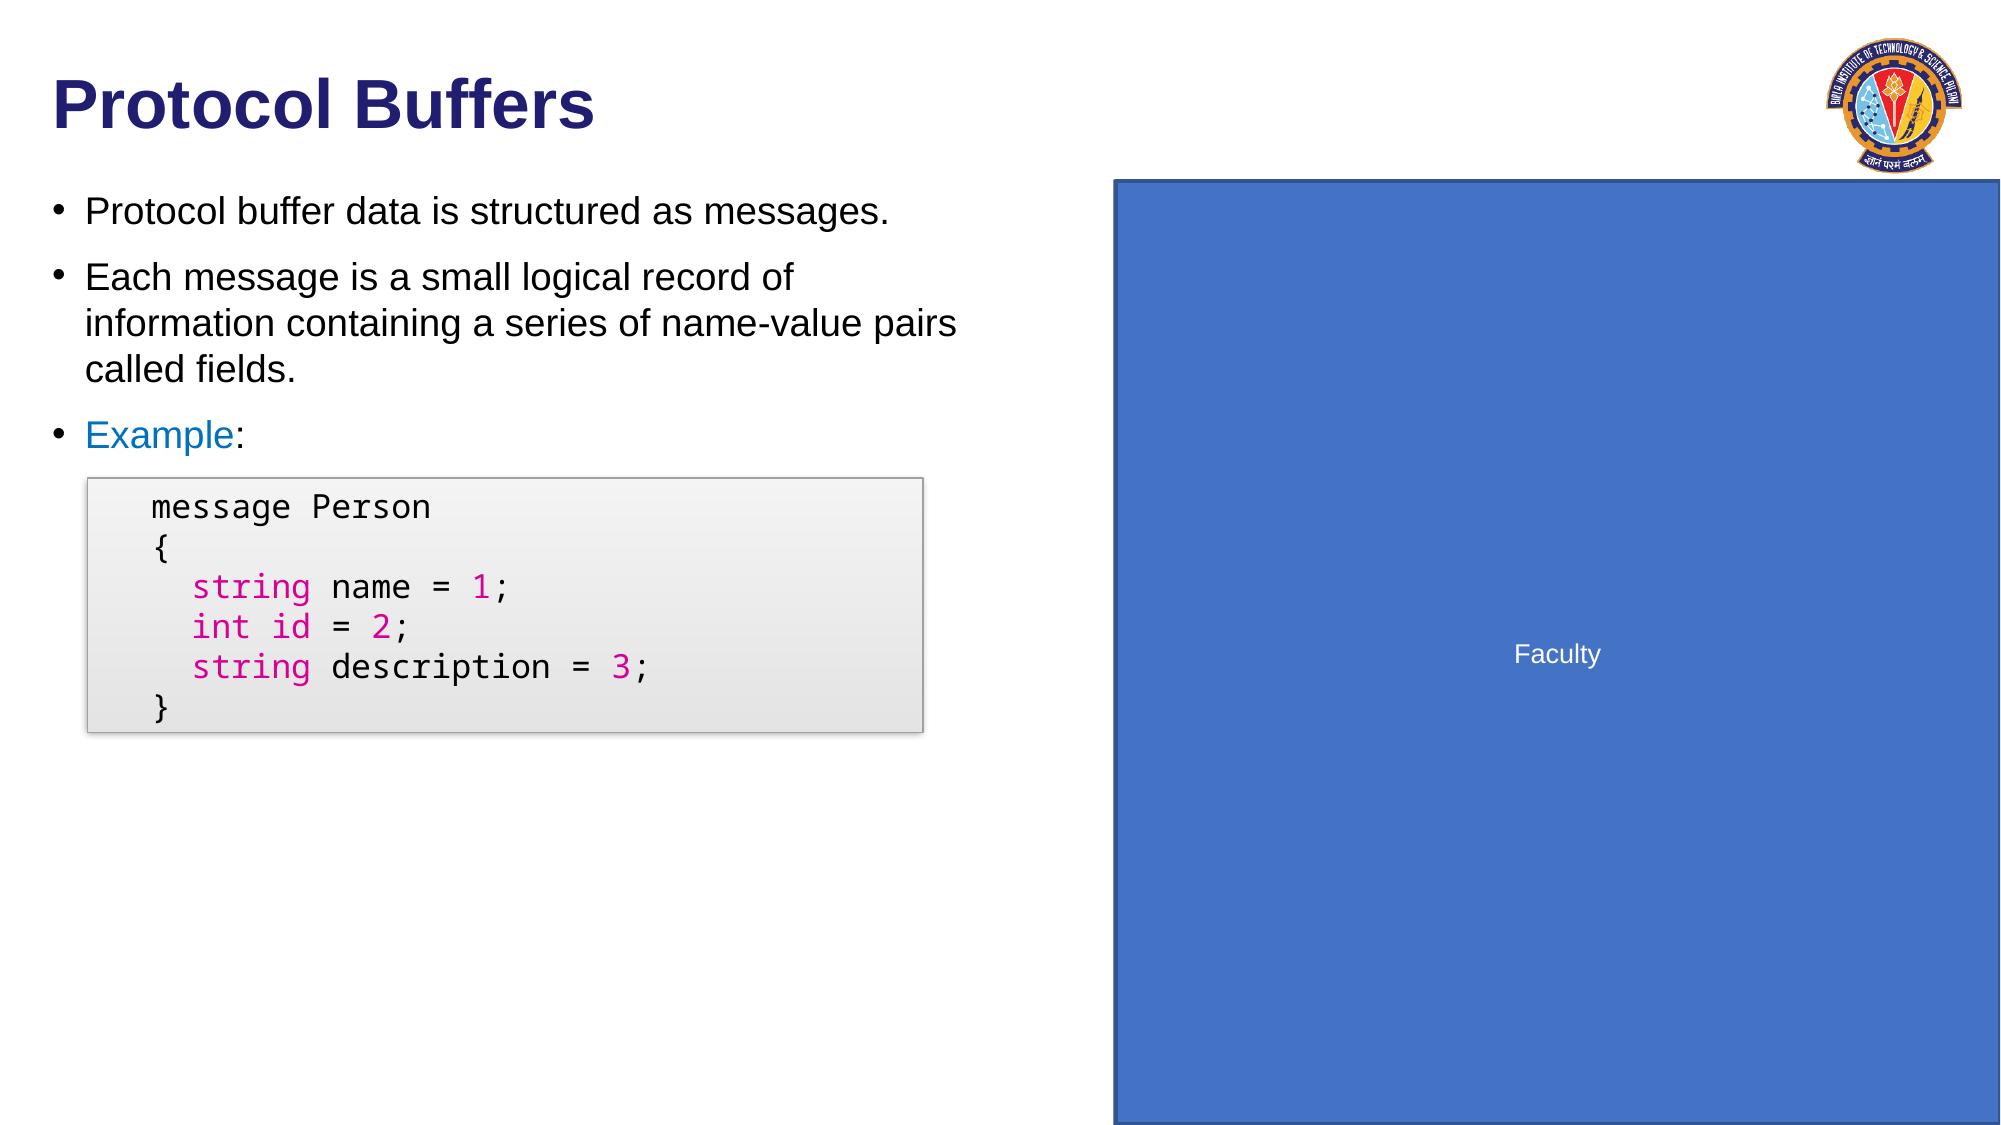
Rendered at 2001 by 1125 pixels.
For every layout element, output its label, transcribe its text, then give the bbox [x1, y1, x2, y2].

title Protocol Buffers [37, 38, 1810, 174]
text_box message Person { string name = 1; int id = 2; string description = 3; } [87, 477, 924, 733]
list Protocol buffer data is structured as messages. Each message is a small logical record of information containing a series of name-value pairs called fields. Example: [37, 178, 1000, 957]
picture [1825, 38, 1962, 174]
